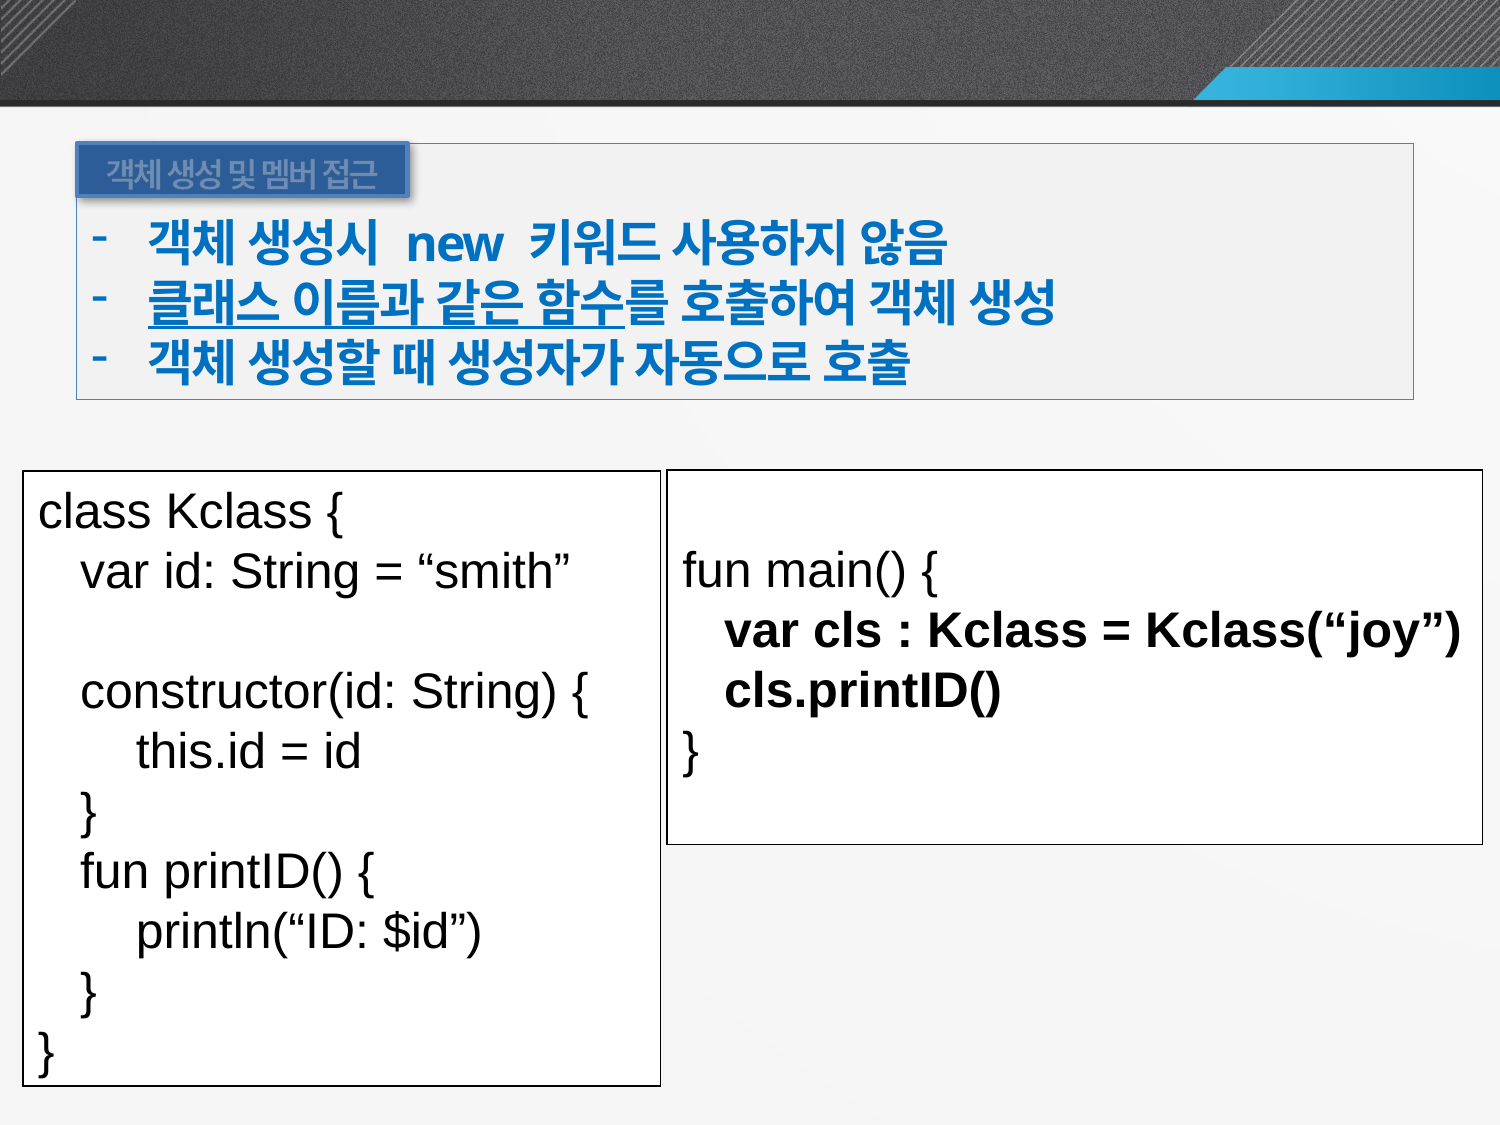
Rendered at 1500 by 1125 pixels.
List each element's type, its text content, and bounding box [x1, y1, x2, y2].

text_box fun main() { var cls : Kclass = Kclass(“joy”) cls.printID() } [667, 469, 1483, 845]
text_box 클래스의 객체 생성 [80, 5, 640, 101]
text_box class Kclass { var id: String = “smith” constructor(id: String) { this.id = id } fun printID() { println(“ID: $id”) } } [22, 471, 661, 1086]
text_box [76, 142, 1415, 410]
picture [0, 0, 1500, 1125]
